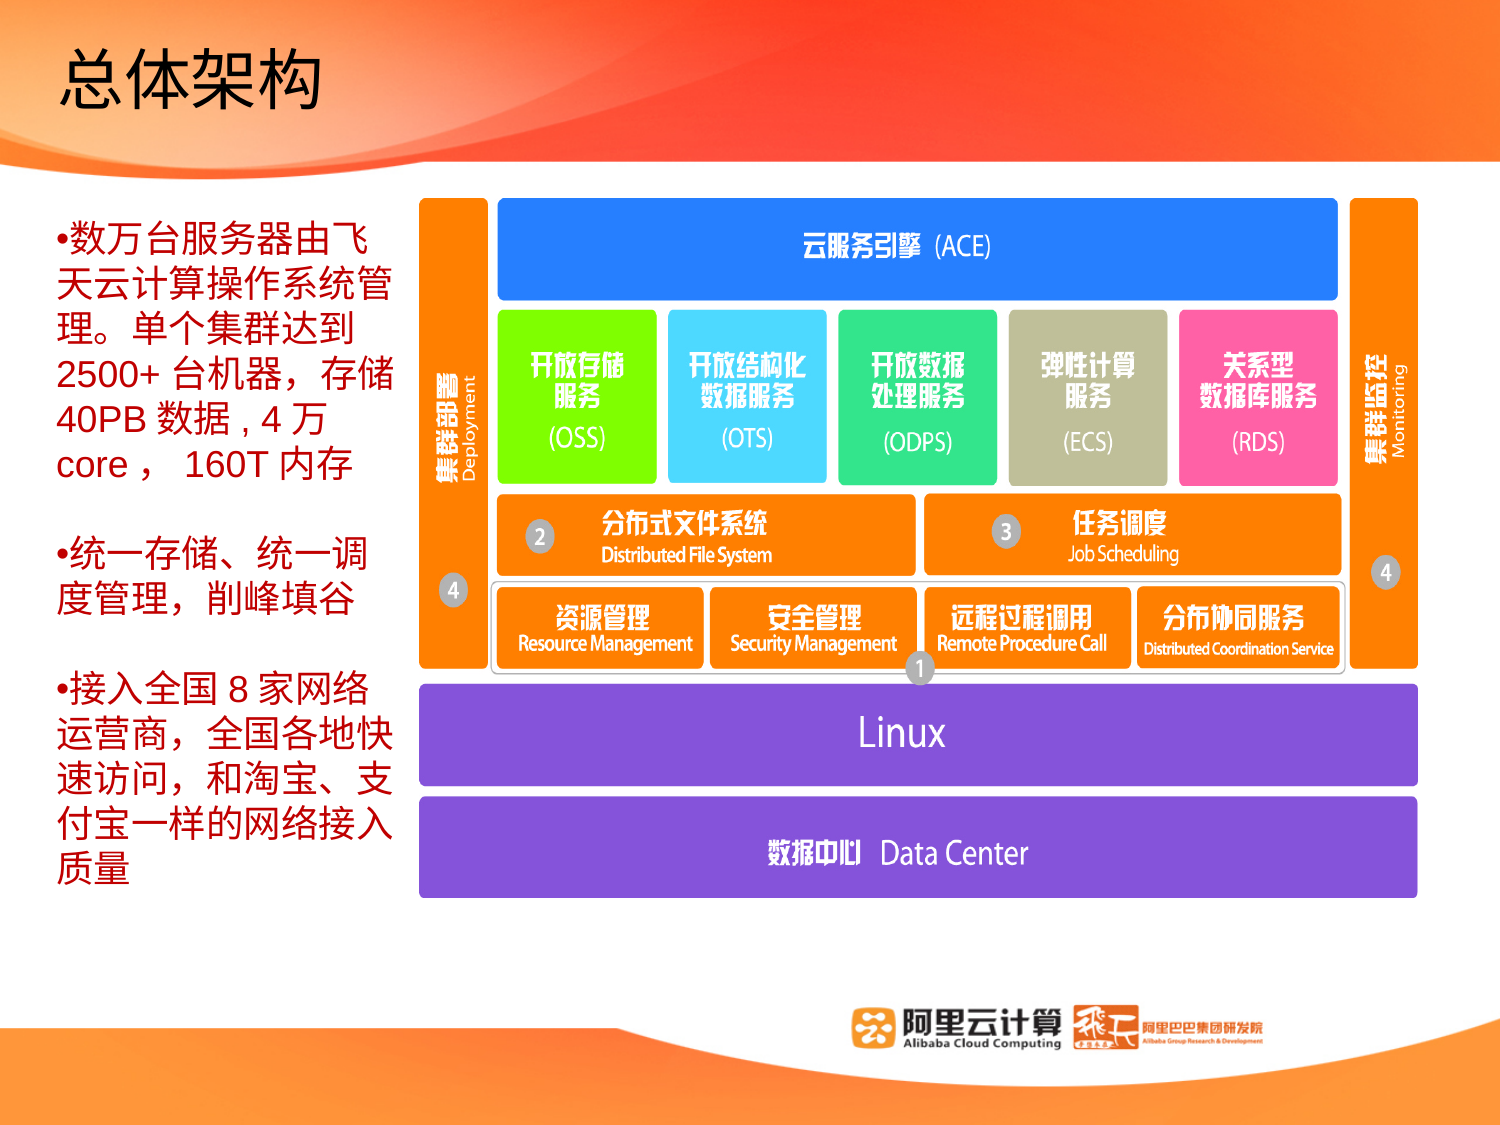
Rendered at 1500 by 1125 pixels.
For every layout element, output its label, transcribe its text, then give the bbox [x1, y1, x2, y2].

text_box 总体架构 [42, 30, 340, 126]
picture [0, 0, 1500, 1125]
text_box 数万台服务器由飞天云计算操作系统管理。单个集群达到2500+台机器，存储40PB数据, 4万core，160T内存 统一存储、统一调度管理，削峰填谷 接入全国8家网络运营商，全国各地快速访问，和淘宝、支付宝一样的网络接入质量 [41, 208, 414, 1013]
